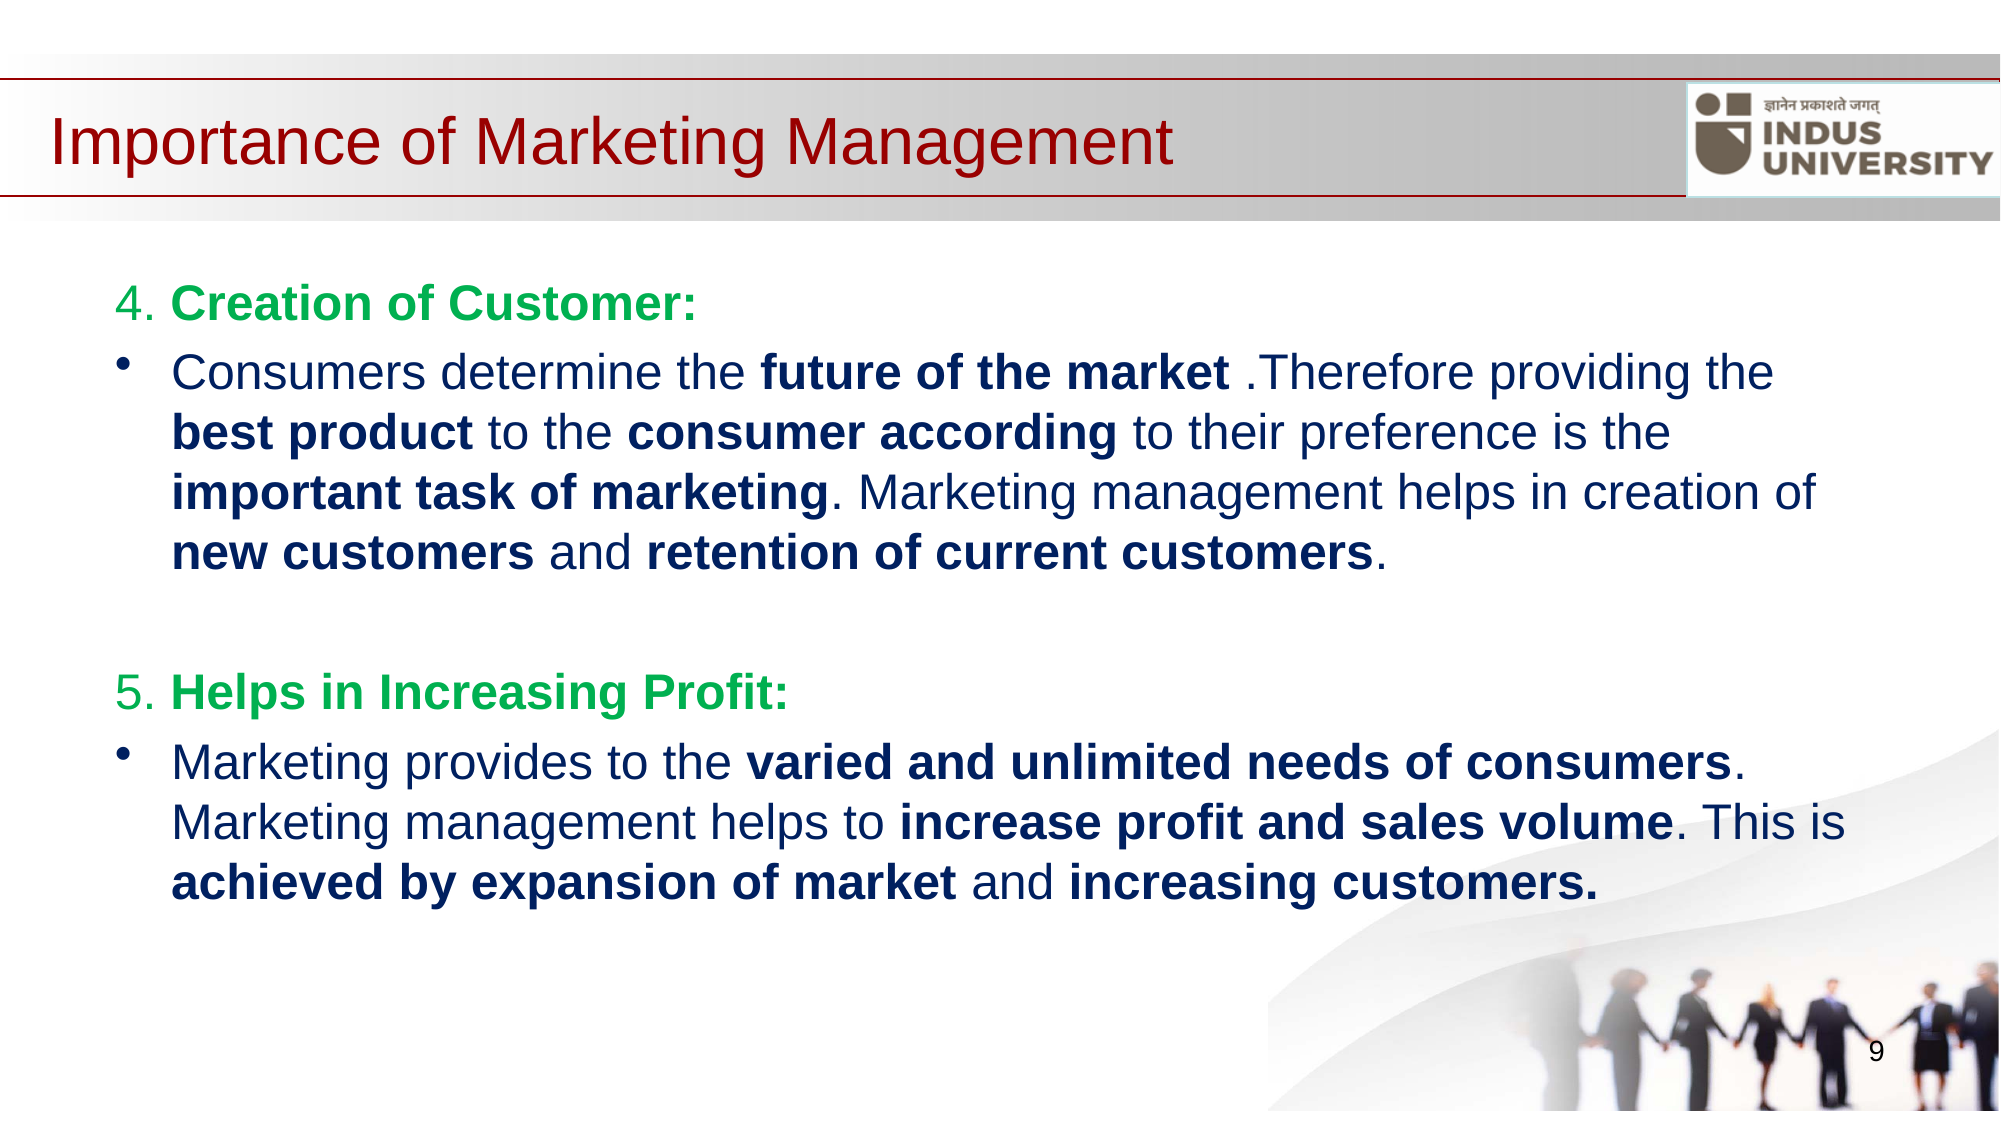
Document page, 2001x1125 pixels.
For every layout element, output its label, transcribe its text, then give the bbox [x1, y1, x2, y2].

list 4. Creation of Customer: Consumers determine the future of the market .Therefore providing the best product to the consumer according to their preference is the important task of marketing. Marketing management helps in creation of new customers and retention of current customers. 5. Helps in Increasing Profit: Marketing provides to the varied and unlimited needs of consumers. Marketing management helps to increase profit and sales volume. This is achieved by expansion of market and increasing customers. [99, 262, 1901, 1006]
title Importance of Marketing Management [0, 78, 2000, 197]
picture [1268, 728, 1999, 1111]
picture [1687, 83, 2000, 197]
slide_number 9 [1433, 1024, 1900, 1103]
